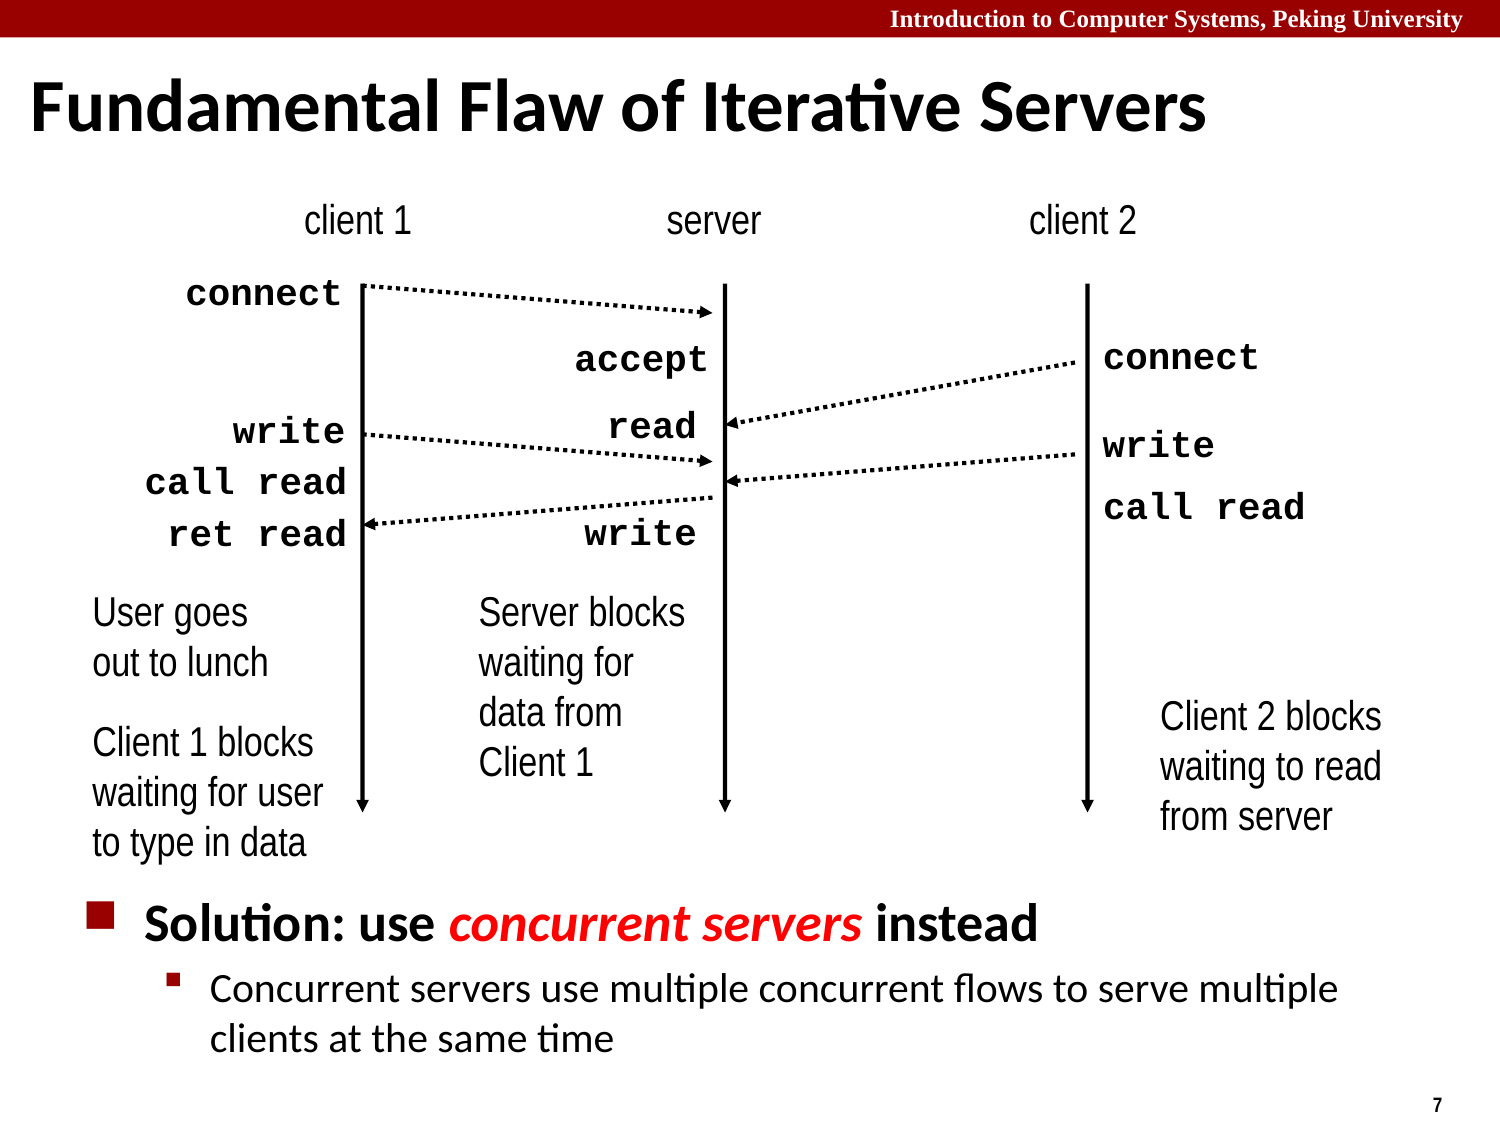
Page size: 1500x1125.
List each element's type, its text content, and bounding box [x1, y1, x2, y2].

text_box connect [170, 260, 358, 321]
text_box User goes out to lunch Client 1 blocks waiting for user to type in data [77, 577, 340, 873]
text_box ret read [151, 501, 357, 562]
text_box call read [129, 449, 357, 510]
title Fundamental Flaw of Iterative Servers [15, 54, 1492, 150]
text_box write [217, 398, 357, 449]
text_box client 2 [1014, 185, 1153, 251]
text_box write [1091, 412, 1231, 473]
list Solution: use concurrent servers instead Concurrent servers use multiple concurrent flows to serve multiple clients at the same time [72, 880, 1463, 1070]
text_box connect [1091, 324, 1276, 385]
text_box call read [1091, 474, 1321, 535]
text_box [362, 283, 1088, 813]
text_box client 1 [289, 185, 428, 251]
text_box server [651, 185, 777, 251]
text_box Client 2 blocks waiting to read from server [1145, 681, 1407, 847]
